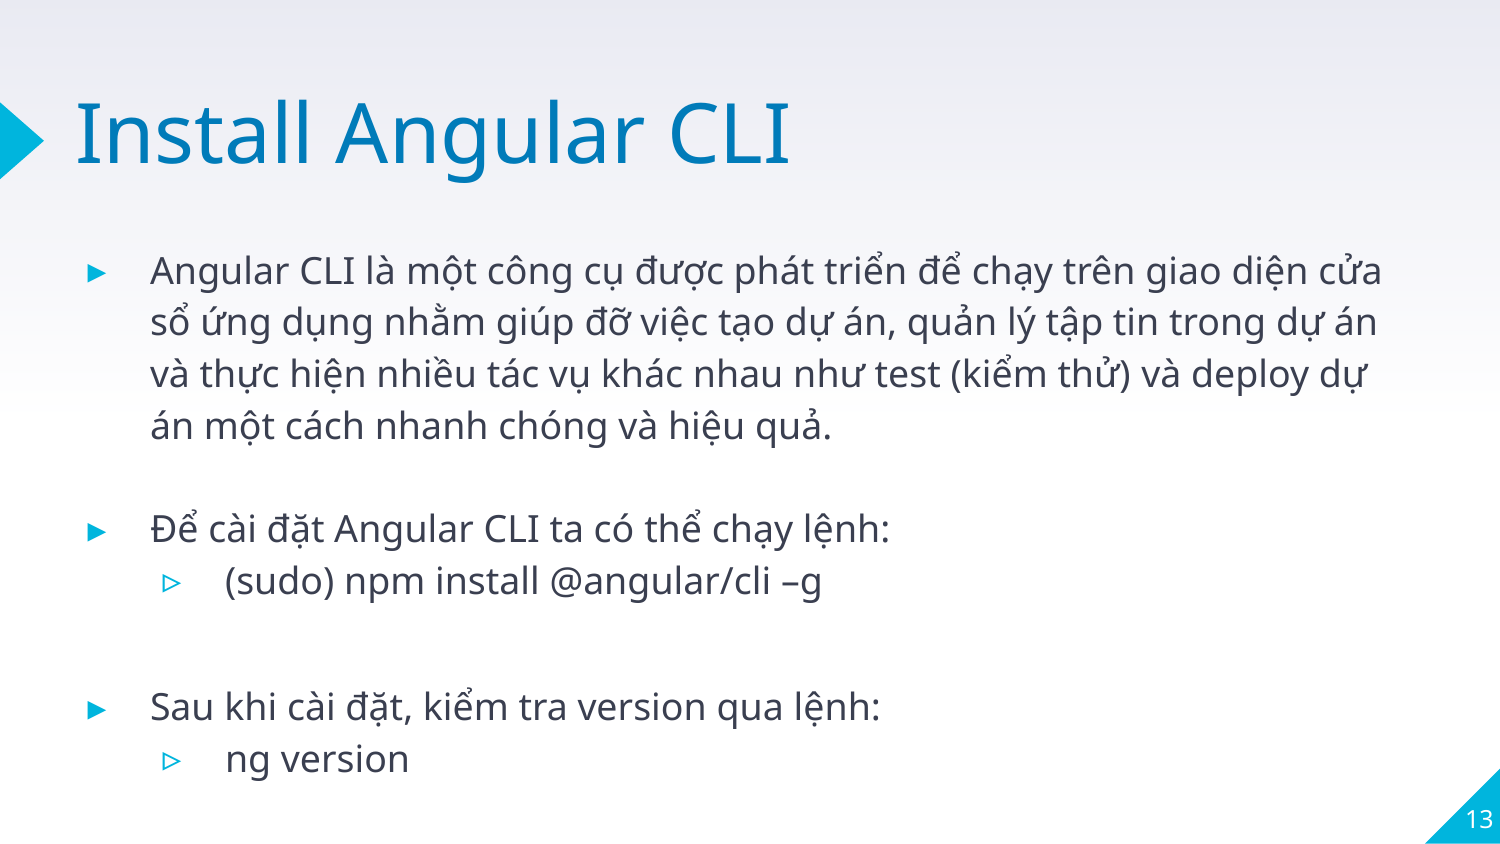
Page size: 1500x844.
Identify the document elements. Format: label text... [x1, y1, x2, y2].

title Install Angular CLI [75, 99, 1338, 239]
list Angular CLI là một công cụ được phát triển để chạy trên giao diện cửa sổ ứng dụng nhằm giúp đỡ việc tạo dự án, quản lý tập tin trong dự án và thực hiện nhiều tác vụ khác nhau như test (kiểm thử) và deploy dự án một cách nhanh chóng và hiệu quả. Để cài đặt Angular CLI ta có thể chạy lệnh: (sudo) npm install @angular/cli –g Sau khi cài đặt, kiểm tra version qua lệnh: ng version [75, 239, 1419, 797]
slide_number 13 [1418, 760, 1494, 838]
